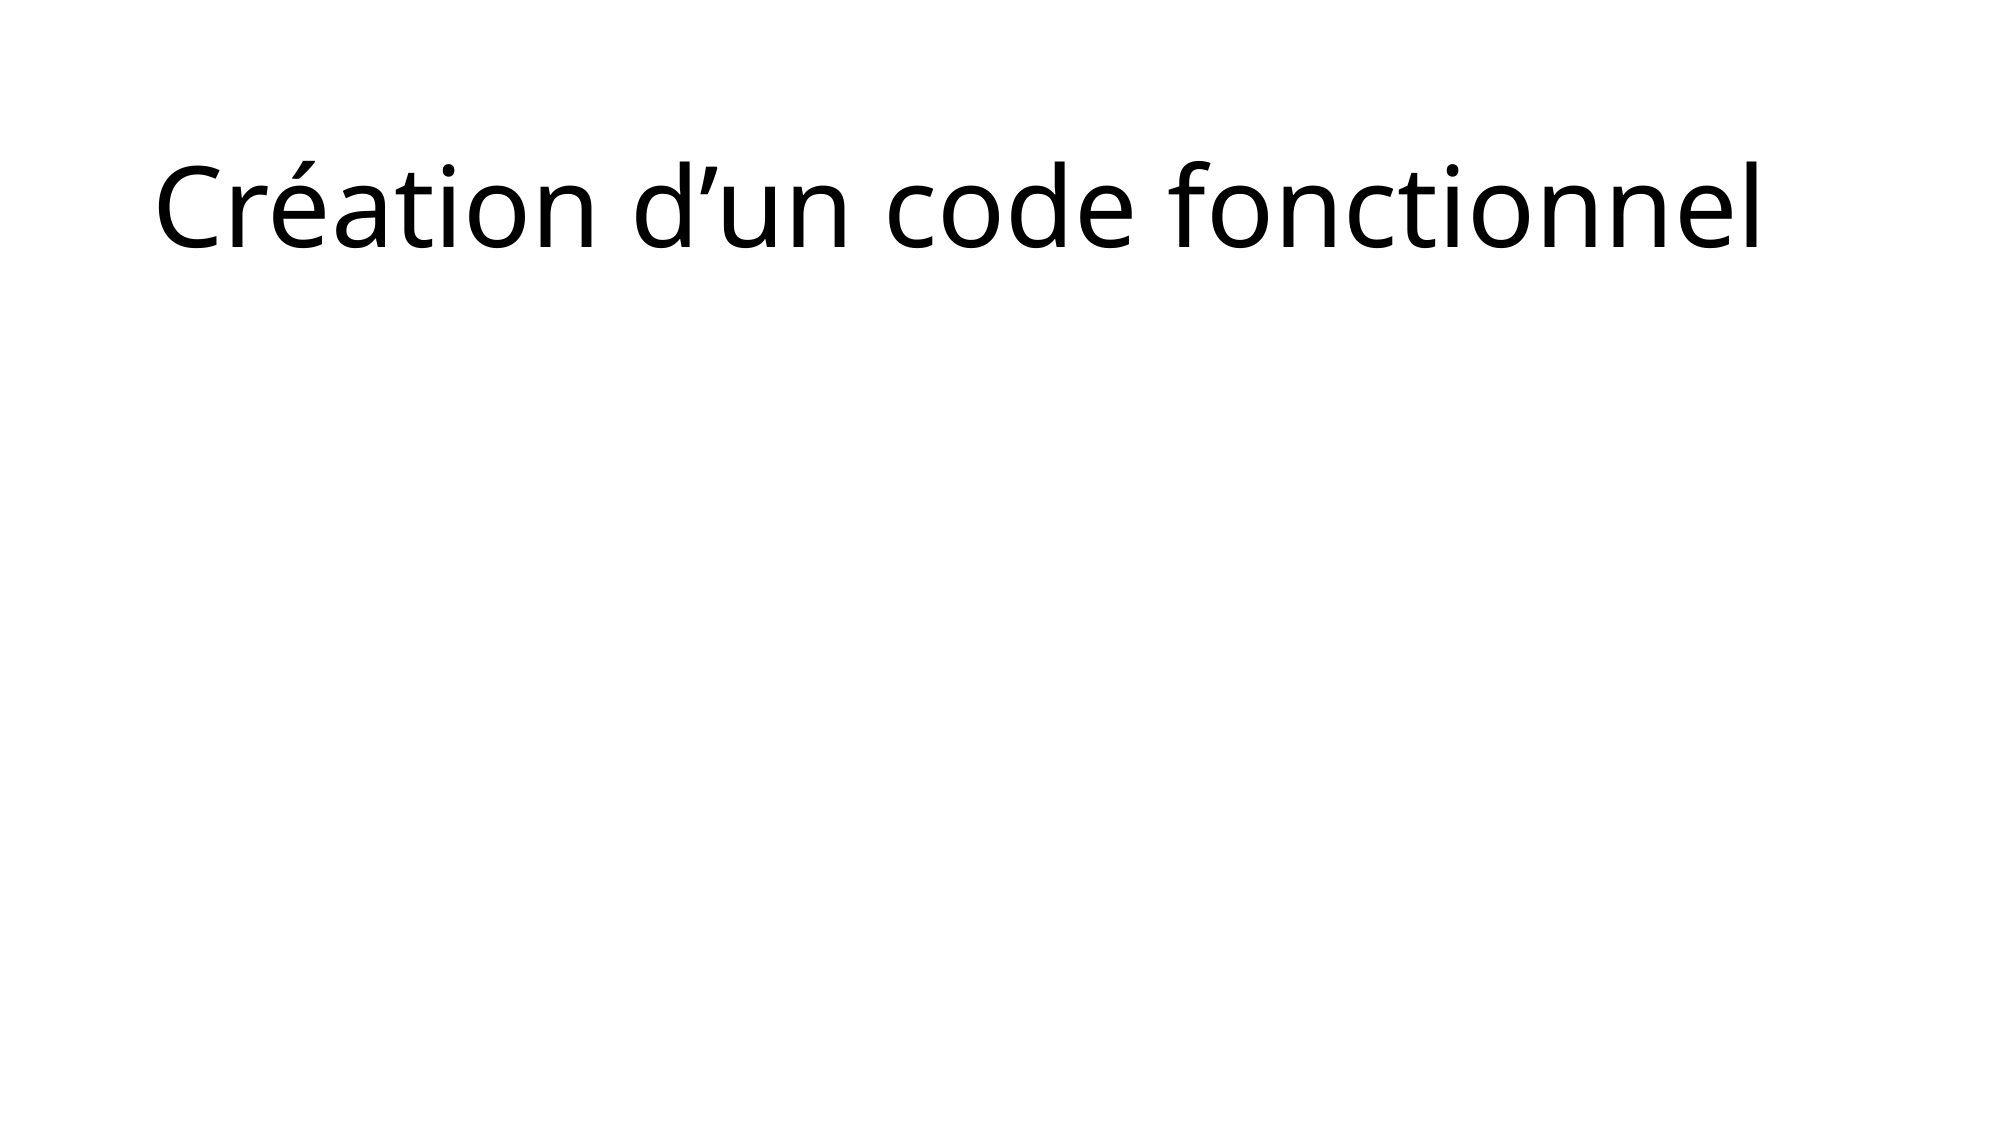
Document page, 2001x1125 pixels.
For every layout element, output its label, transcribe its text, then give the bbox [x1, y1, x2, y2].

title Création d’un code fonctionnel [137, 59, 1863, 278]
